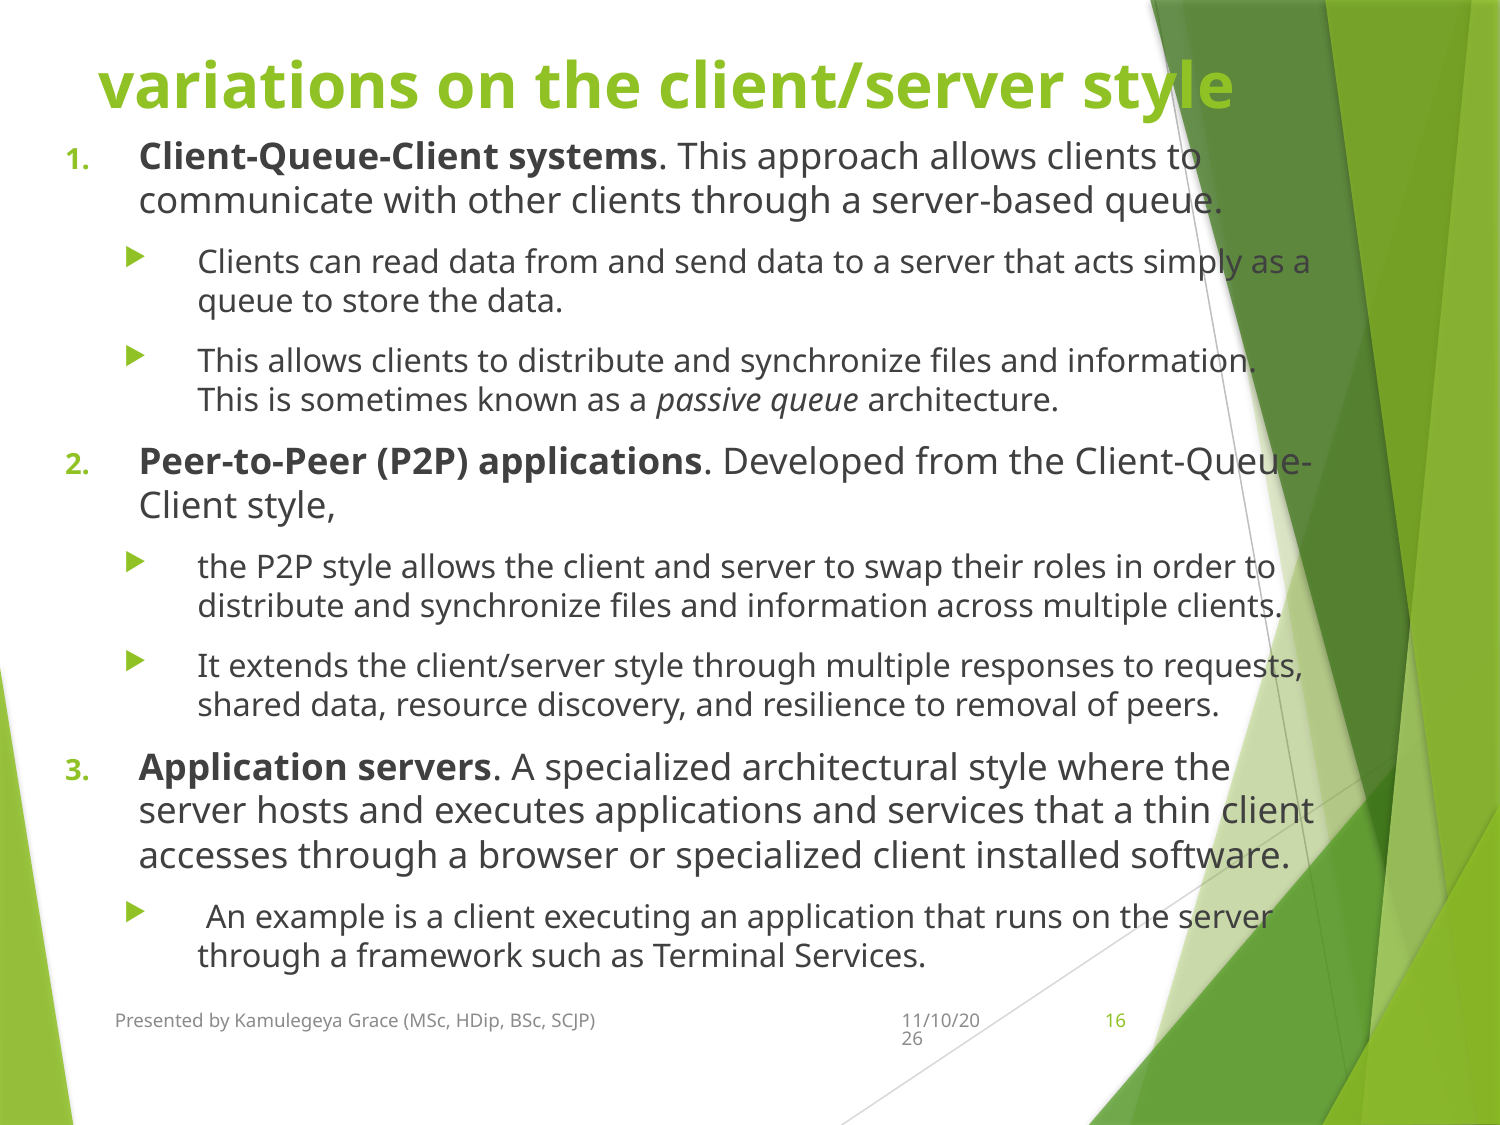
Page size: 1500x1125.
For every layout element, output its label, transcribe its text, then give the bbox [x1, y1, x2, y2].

footer Presented by Kamulegeya Grace (MSc, HDip, BSc, SCJP) [99, 991, 859, 1051]
title variations on the client/server style [37, 37, 1313, 130]
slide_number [886, 991, 999, 1051]
slide_number 16 [1057, 991, 1142, 1051]
list Client-Queue-Client systems. This approach allows clients to communicate with other clients through a server-based queue. Clients can read data from and send data to a server that acts simply as a queue to store the data. This allows clients to distribute and synchronize files and information. This is sometimes known as a passive queue architecture. Peer-to-Peer (P2P) applications. Developed from the Client-Queue-Client style, the P2P style allows the client and server to swap their roles in order to distribute and synchronize files and information across multiple clients. It extends the client/server style through multiple responses to requests, shared data, resource discovery, and resilience to removal of peers. Application servers. A specialized architectural style where the server hosts and executes applications and services that a thin client accesses through a browser or specialized client installed software. An example is a client executing an application that runs on the server through a framework such as Terminal Services. [50, 125, 1338, 1062]
